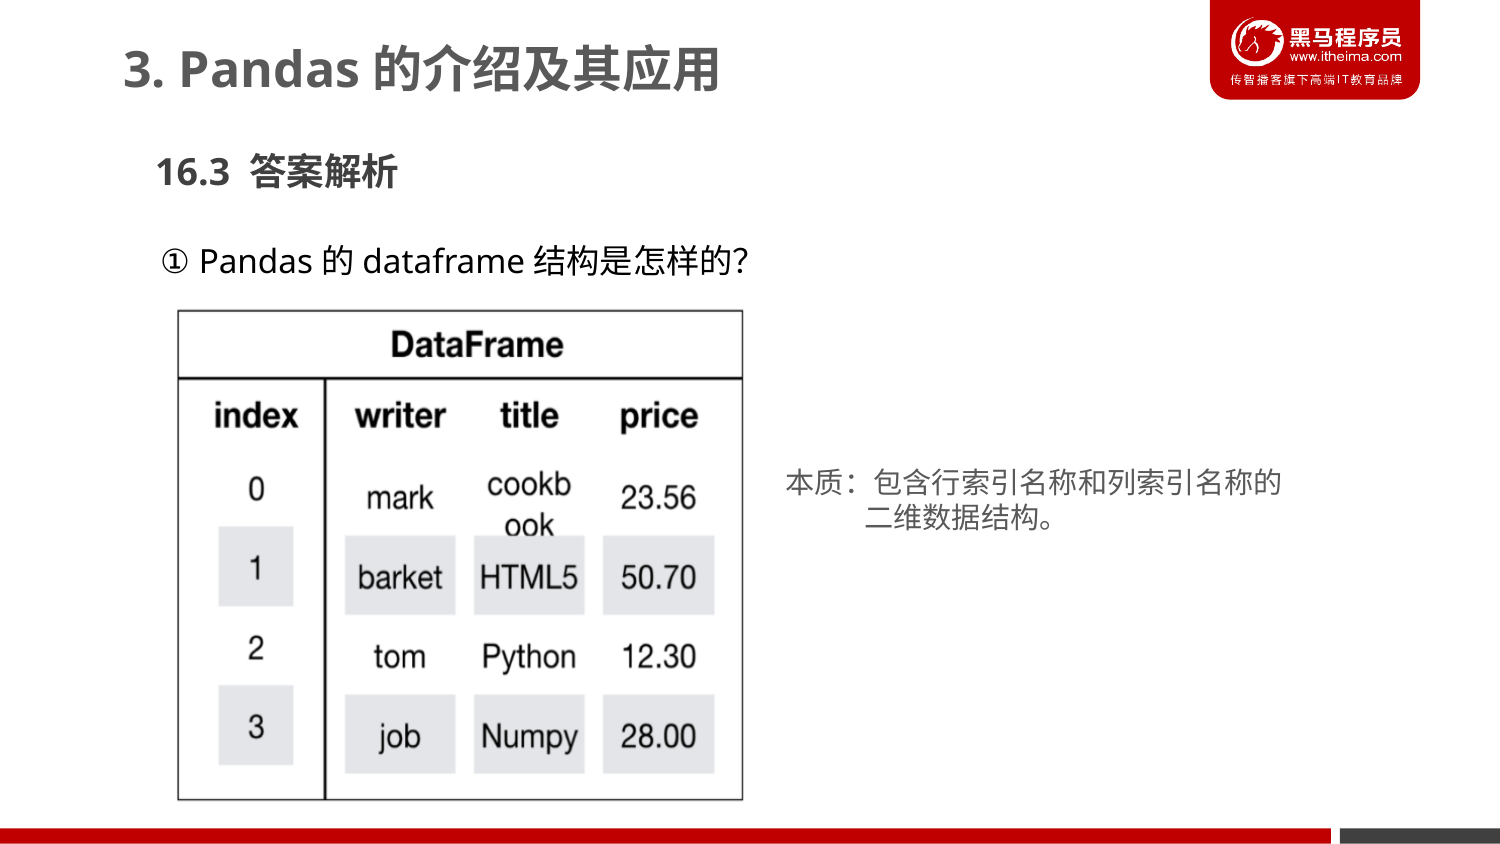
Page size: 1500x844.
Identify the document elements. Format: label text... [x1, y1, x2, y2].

text_box ① Pandas的dataframe结构是怎样的？ [145, 232, 1029, 288]
text_box 16.3 答案解析 [140, 140, 717, 201]
picture [172, 302, 751, 808]
text_box 本质：包含行索引名称和列索引名称的 二维数据结构。 [770, 457, 1317, 542]
picture [1212, 8, 1421, 94]
text_box 3. Pandas的介绍及其应用 [112, 5, 996, 138]
